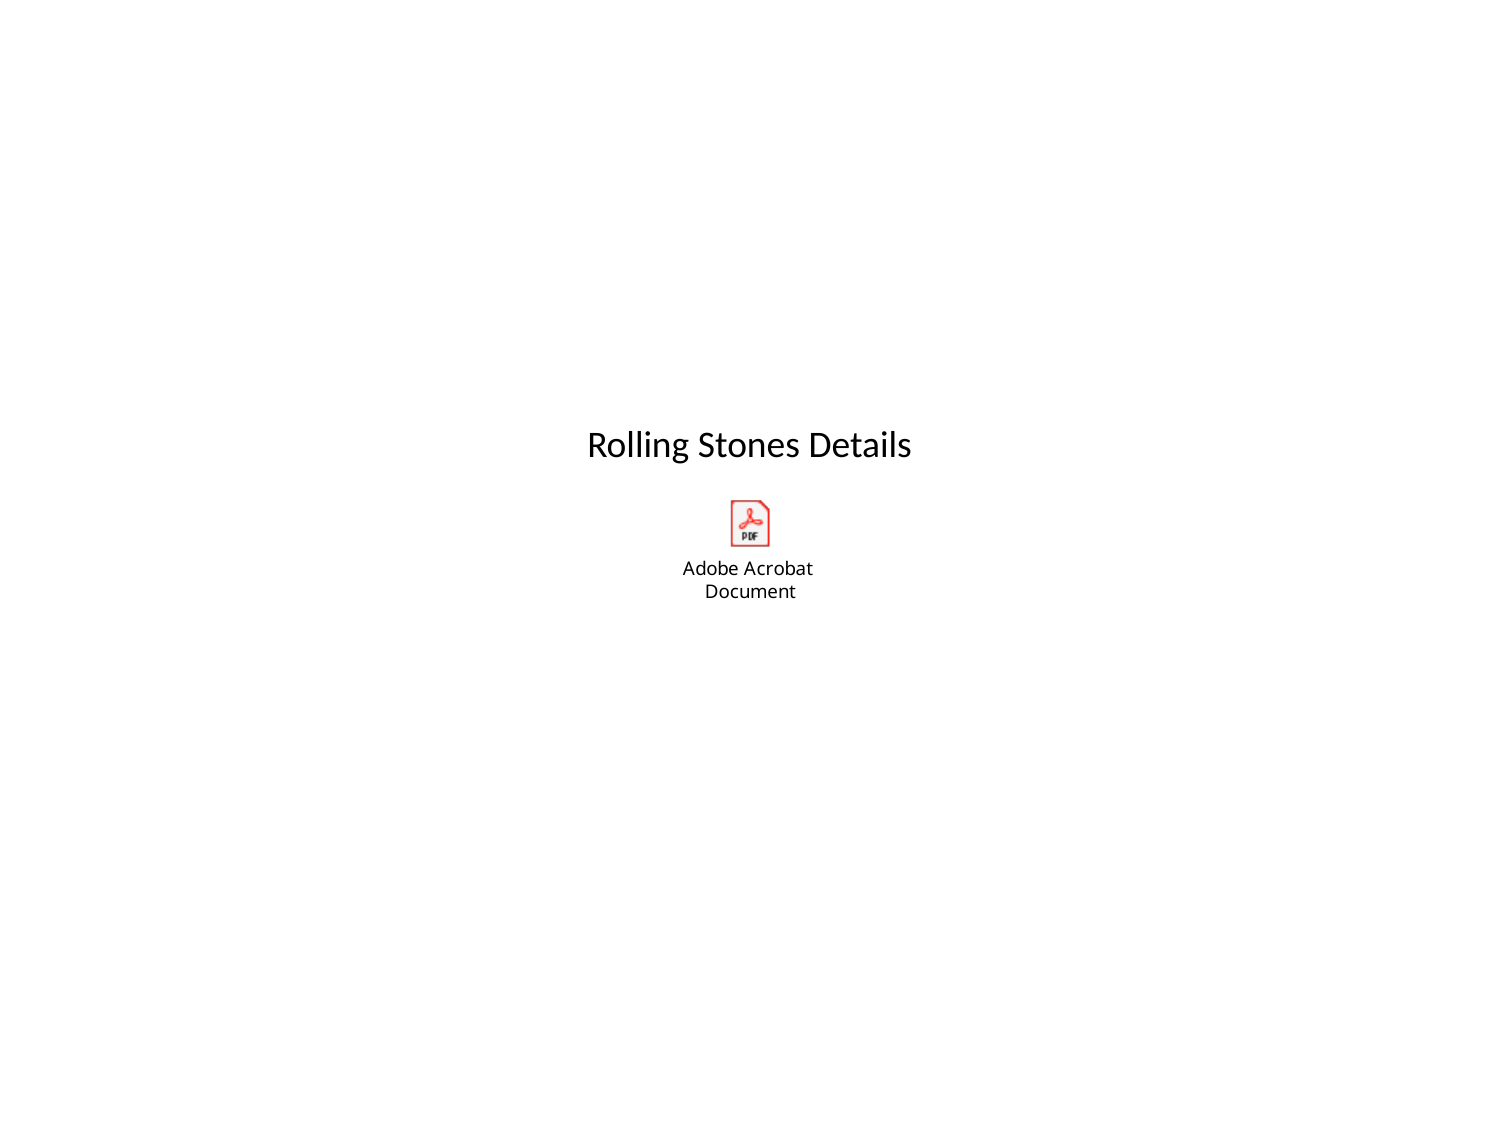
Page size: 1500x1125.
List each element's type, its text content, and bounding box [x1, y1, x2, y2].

text_box Rolling Stones Details [572, 412, 928, 473]
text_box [674, 498, 826, 626]
